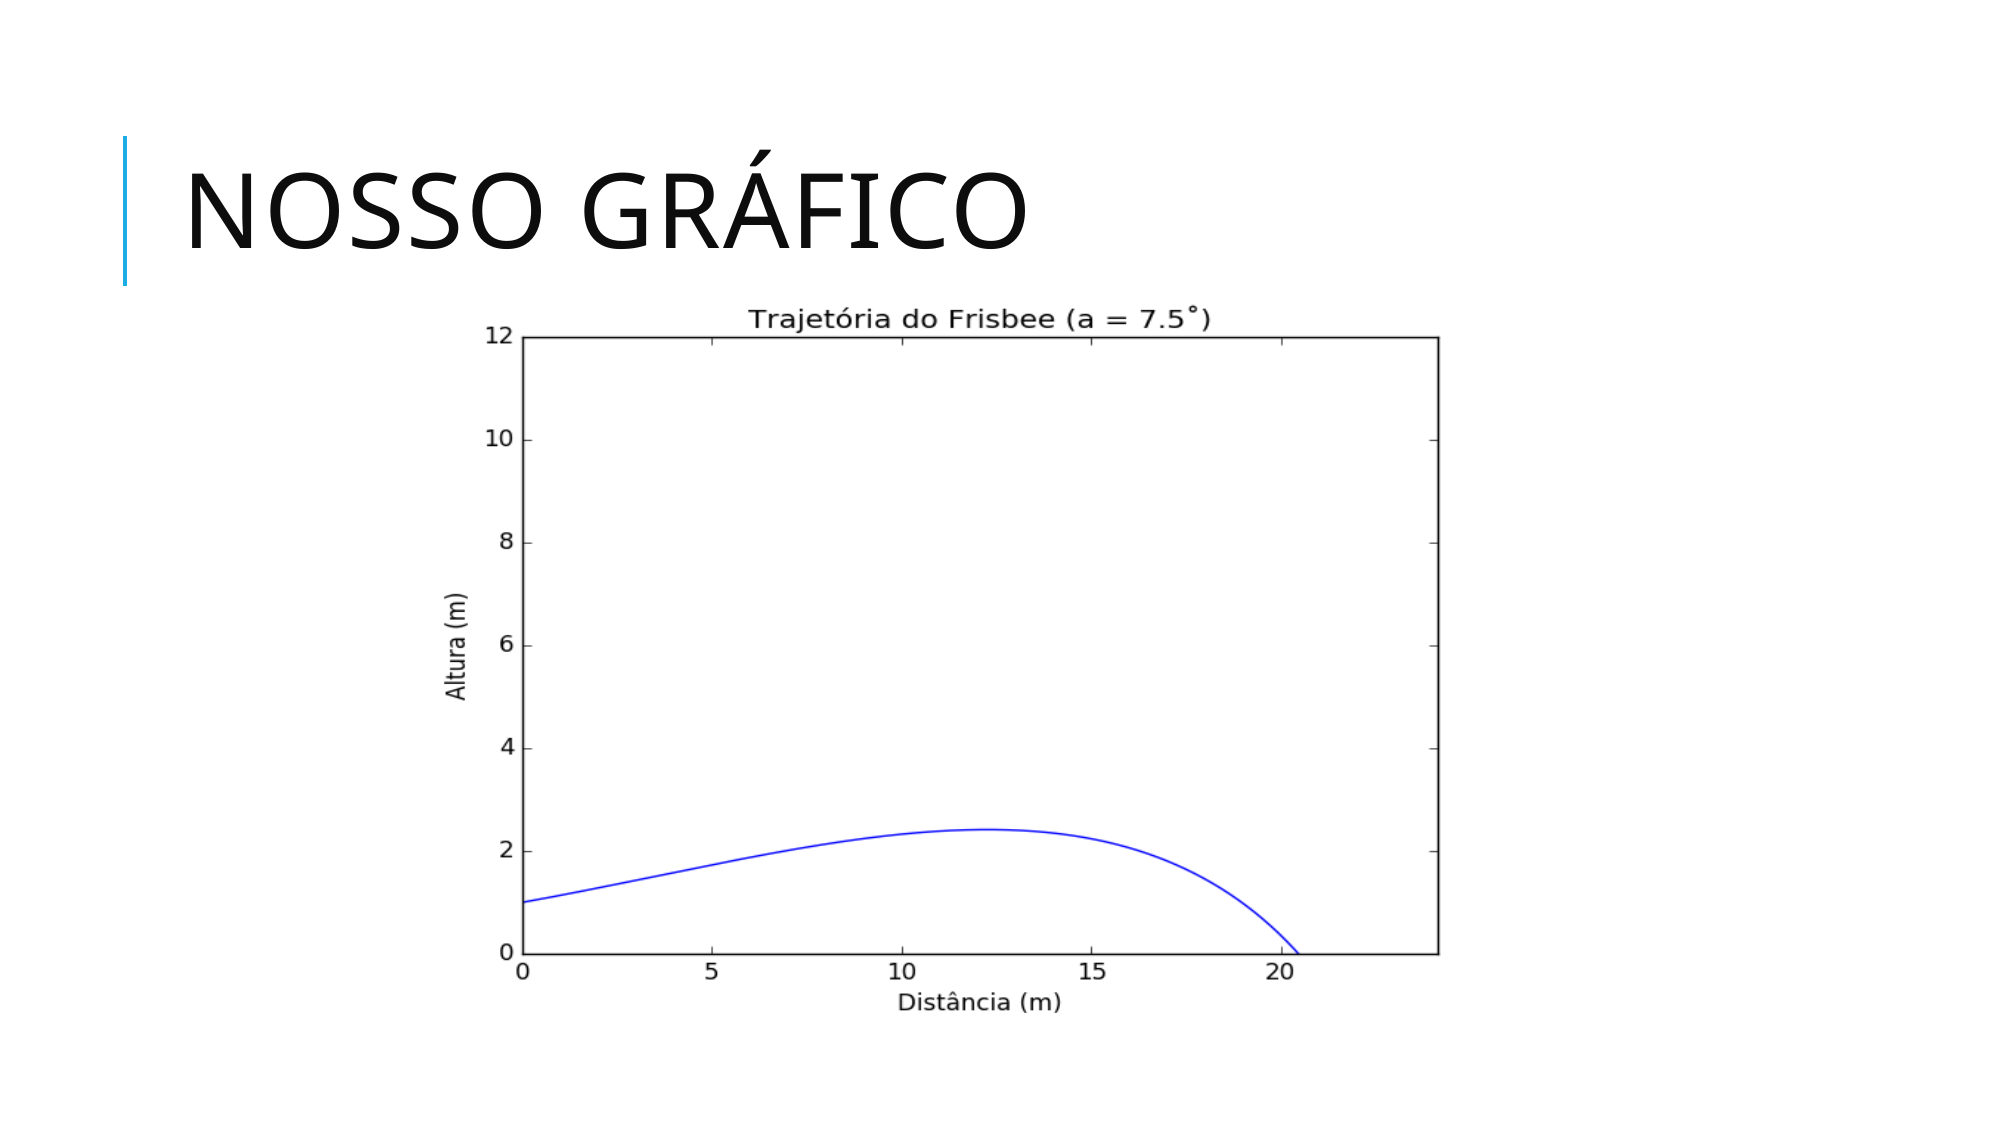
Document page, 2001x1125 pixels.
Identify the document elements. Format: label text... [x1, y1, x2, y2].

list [374, 260, 1556, 1031]
title Nosso gráfico [168, 96, 1763, 342]
